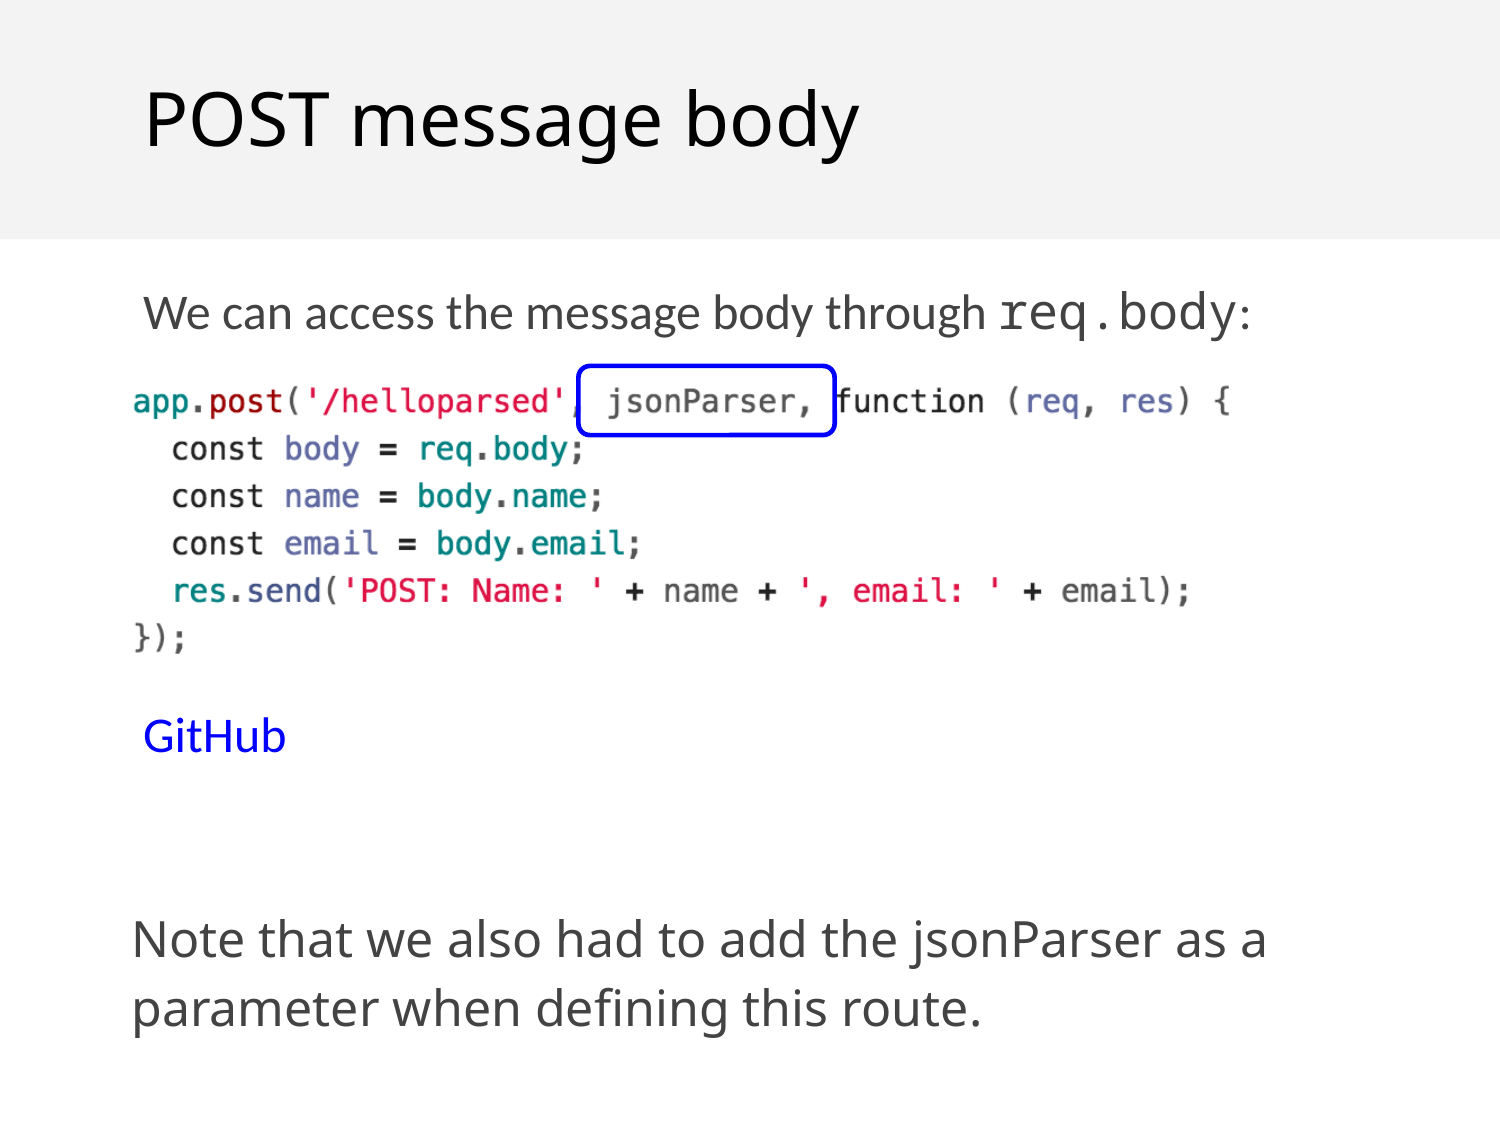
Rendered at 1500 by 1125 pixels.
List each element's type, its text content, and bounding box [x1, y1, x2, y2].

text_box [579, 365, 834, 372]
text_box POST message body [128, 56, 1372, 183]
picture [128, 374, 1267, 690]
text_box Note that we also had to add the jsonParser as a parameter when defining this route. [116, 883, 1360, 1067]
text_box We can access the message body through req.body: [128, 255, 1372, 339]
text_box GitHub [128, 687, 1332, 829]
